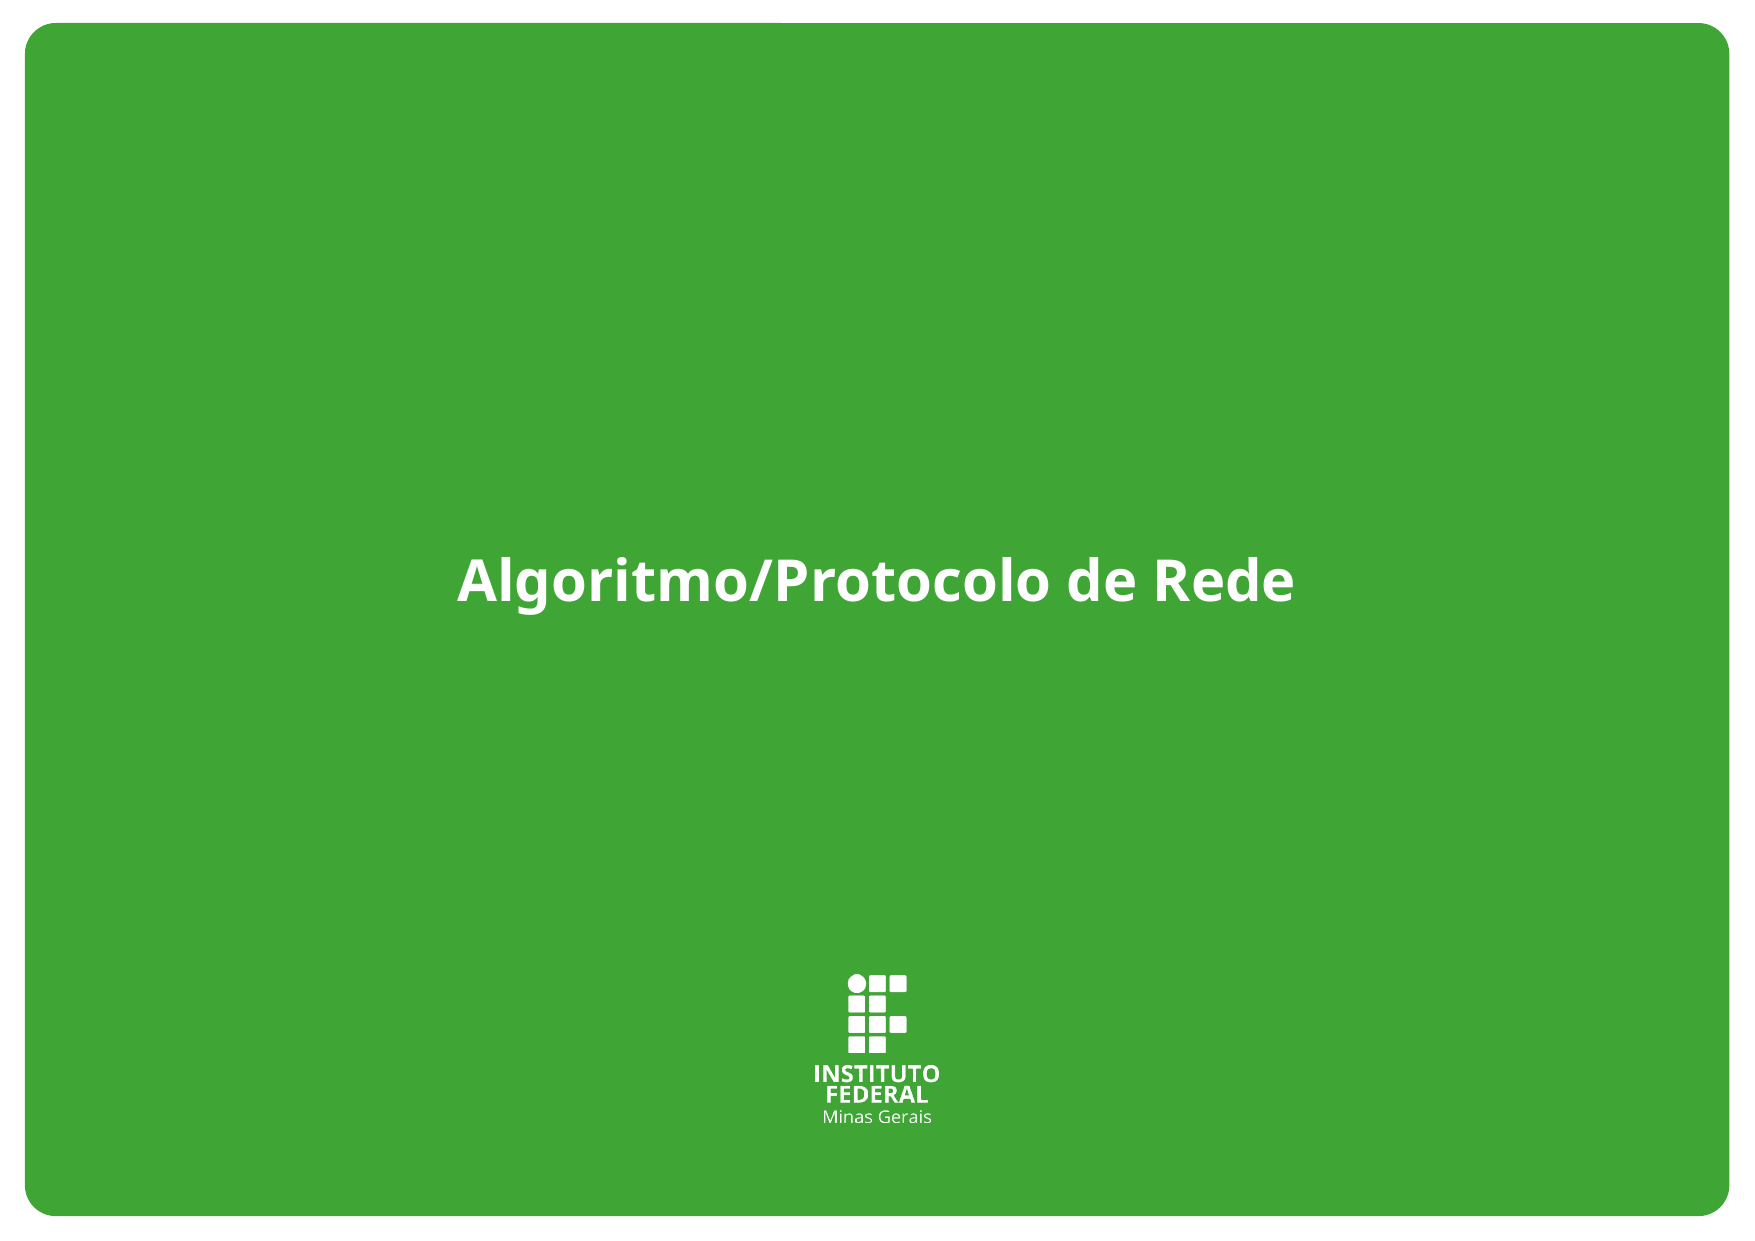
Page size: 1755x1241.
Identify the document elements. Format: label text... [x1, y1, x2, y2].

text_box Algoritmo/Protocolo de Rede [380, 523, 1375, 659]
picture [815, 974, 939, 1124]
text_box [24, 22, 1730, 1217]
text_box [0, 0, 1755, 1241]
